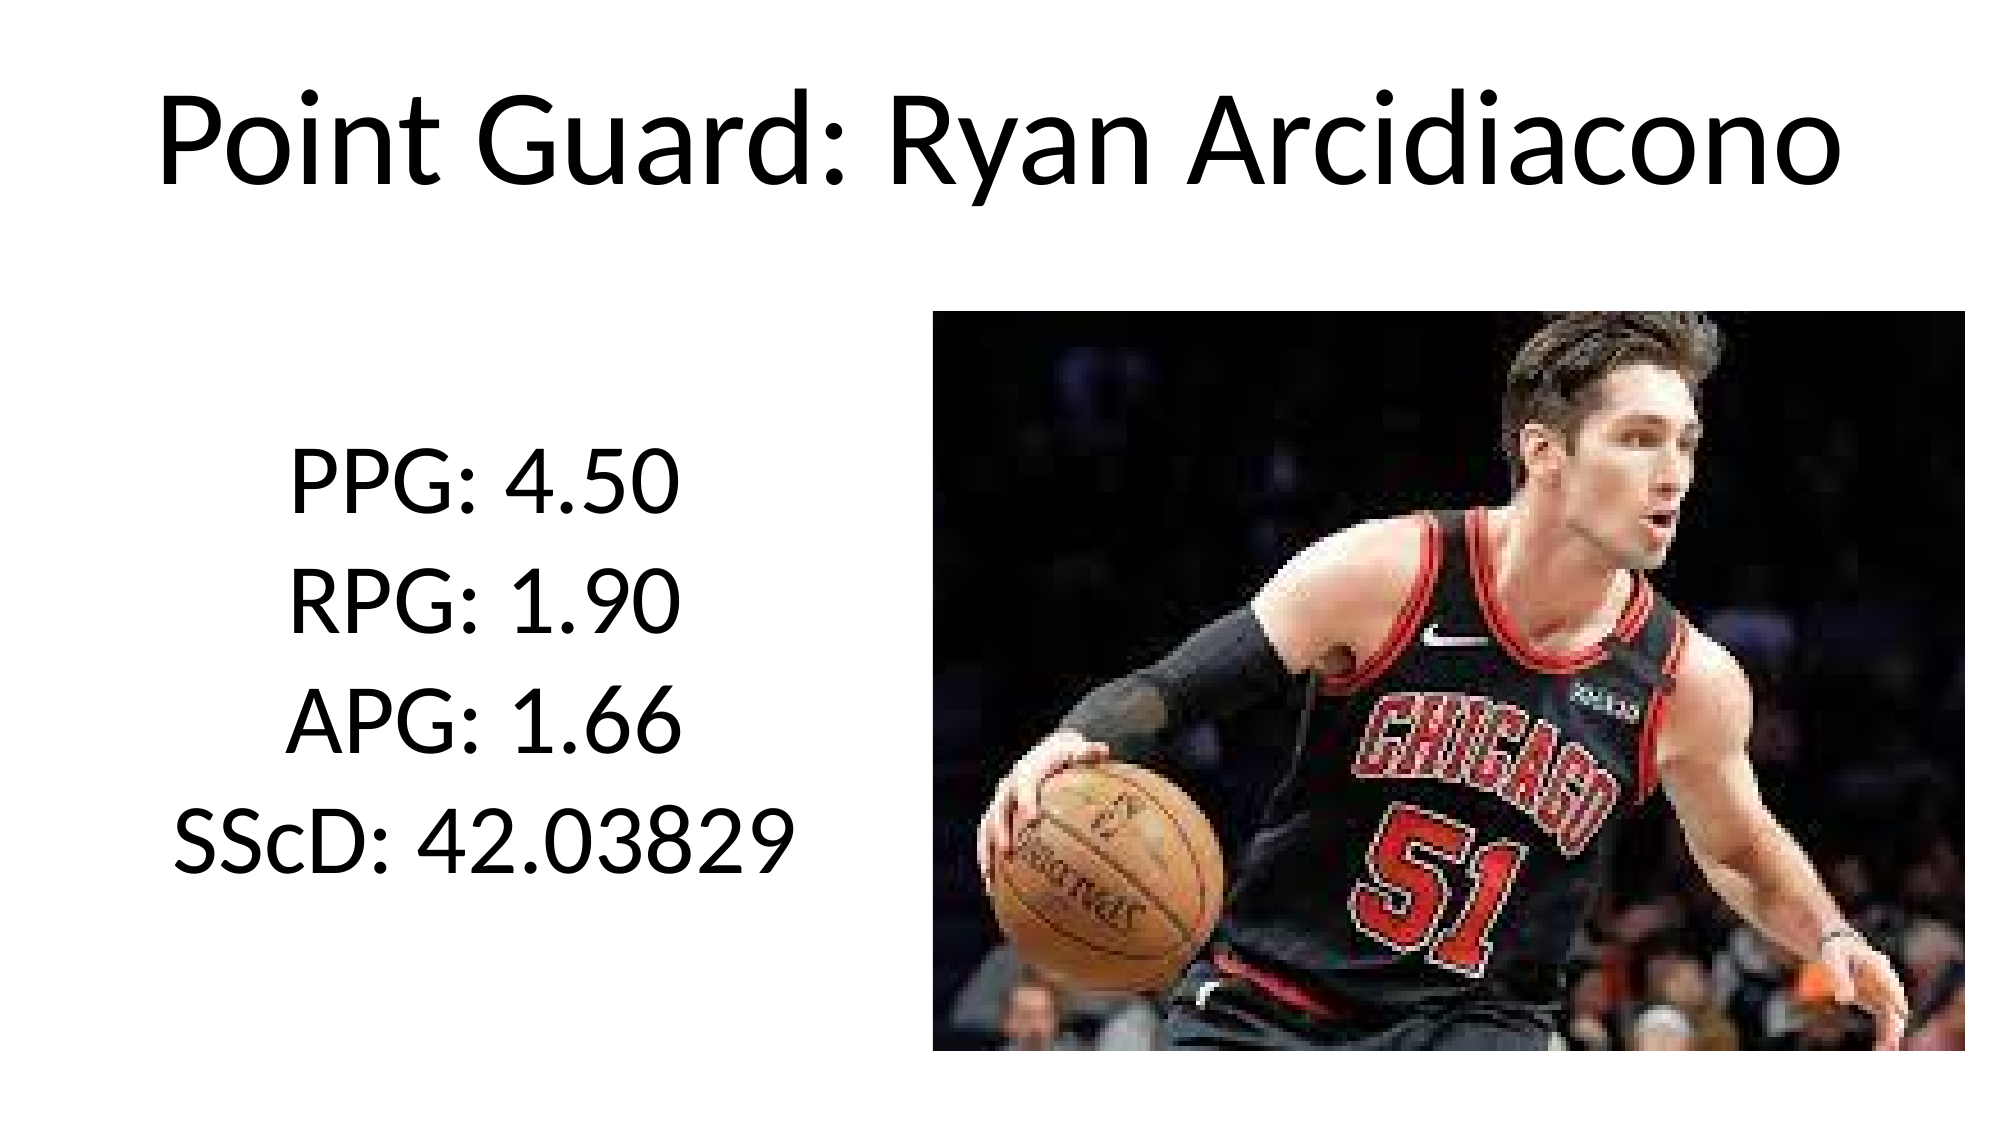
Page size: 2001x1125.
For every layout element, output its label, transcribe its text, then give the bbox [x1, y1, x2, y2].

picture [932, 311, 1965, 1051]
text_box PPG: 4.50 RPG: 1.90 APG: 1.66 SScD: 42.03829 [118, 406, 852, 901]
text_box Point Guard: Ryan Arcidiacono [0, 39, 2000, 220]
